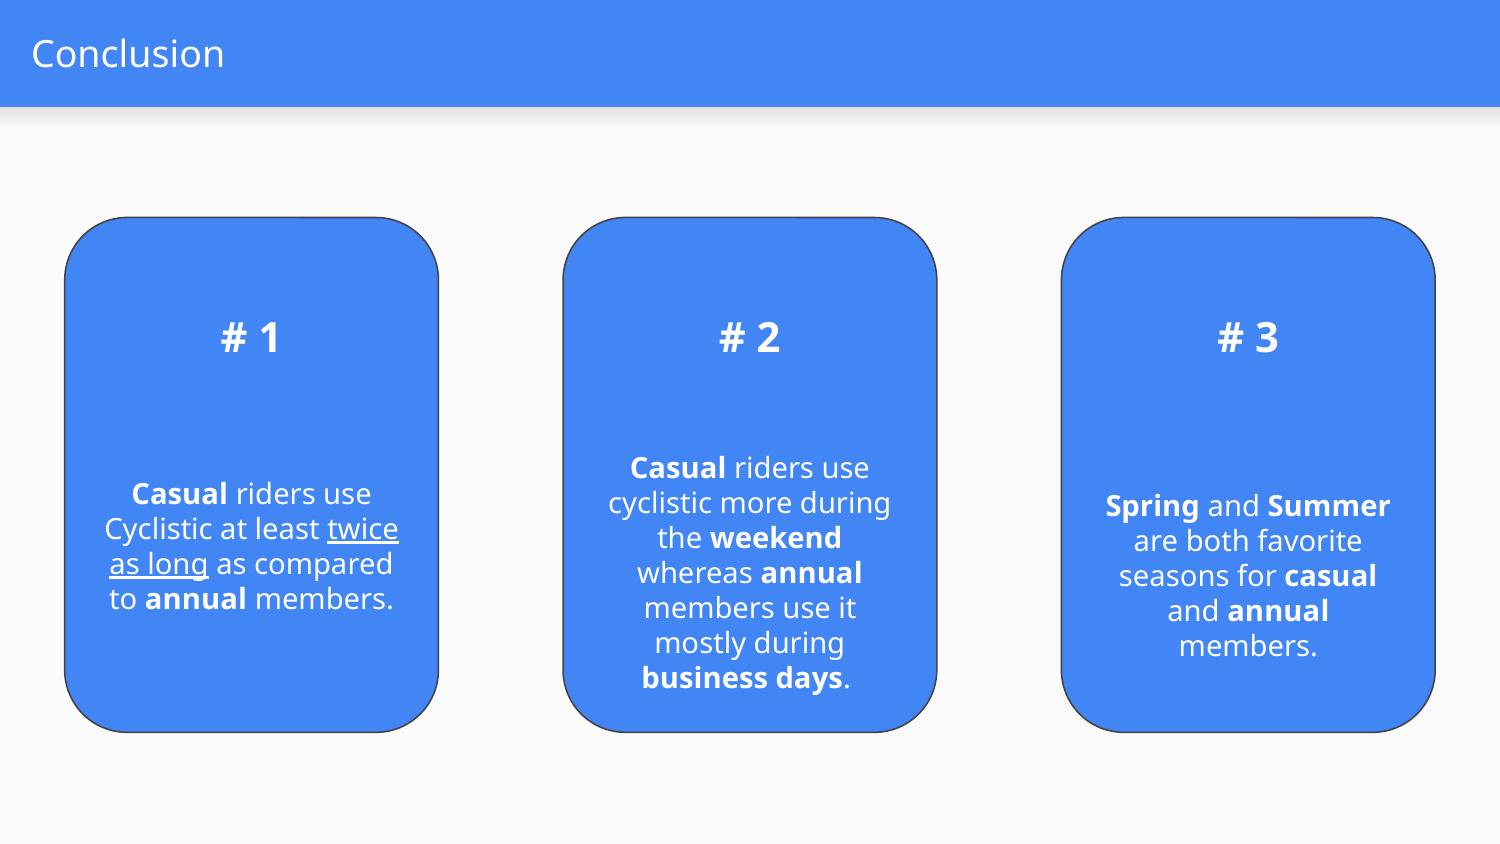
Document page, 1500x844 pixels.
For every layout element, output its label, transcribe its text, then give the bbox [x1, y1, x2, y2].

text_box # 3 [1192, 295, 1304, 382]
text_box # 2 [694, 295, 806, 382]
title Conclusion [16, 2, 1464, 102]
text_box [563, 217, 937, 733]
text_box # 1 [195, 295, 308, 382]
text_box [1061, 217, 1436, 733]
text_box Casual riders use Cyclistic at least twice as long as compared to annual members. [83, 460, 420, 645]
text_box Casual riders use cyclistic more during the weekend whereas annual members use it mostly during business days. [582, 434, 918, 671]
text_box [64, 217, 439, 733]
text_box Spring and Summer are both favorite seasons for casual and annual members. [1080, 472, 1417, 633]
